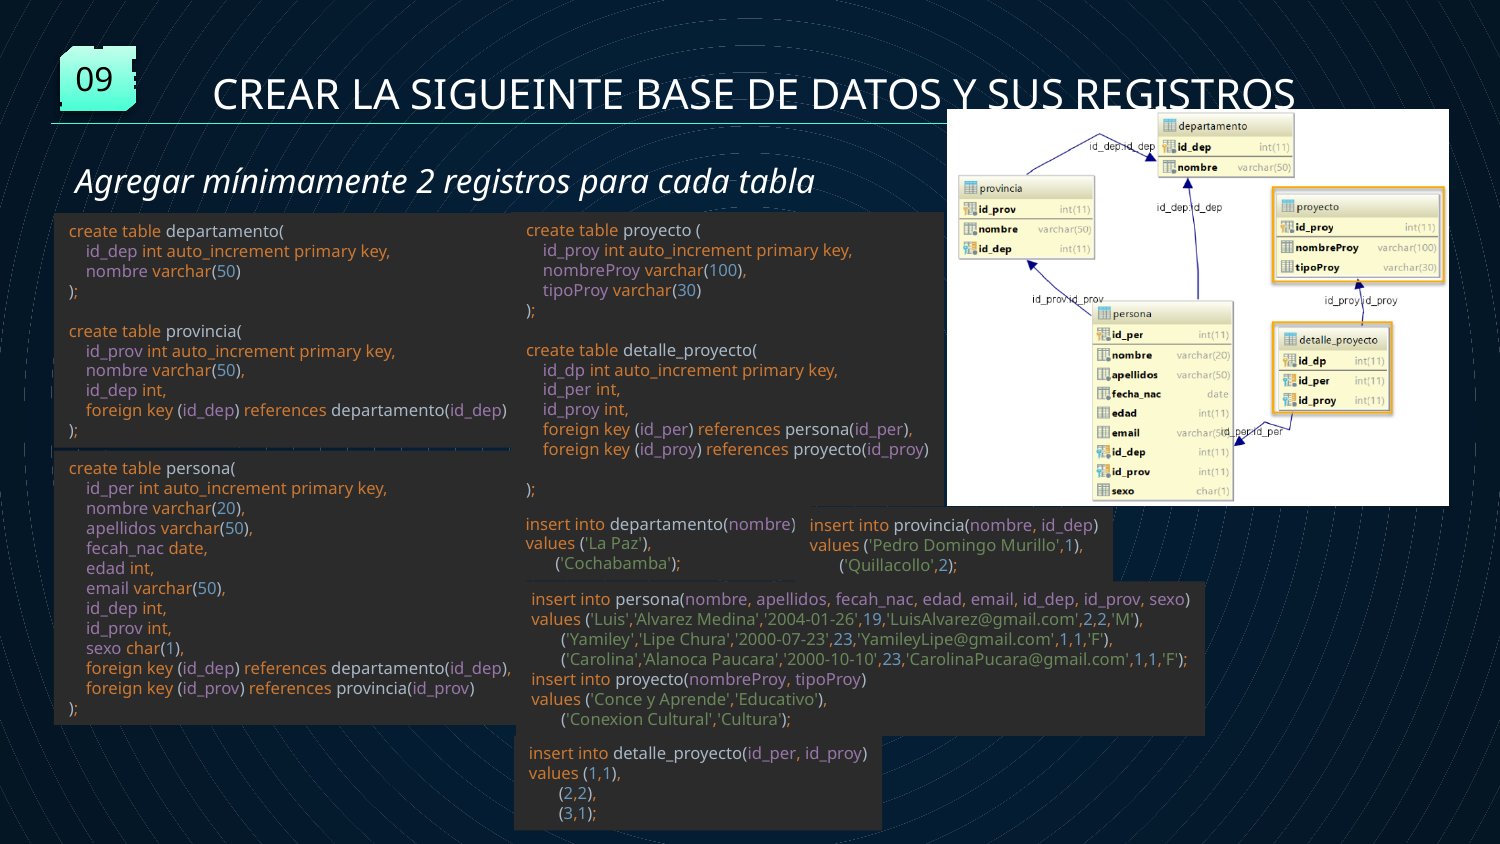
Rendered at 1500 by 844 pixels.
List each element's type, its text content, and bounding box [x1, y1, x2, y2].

text_box create table proyecto ( id_proy int auto_increment primary key, nombreProy varchar(100), tipoProy varchar(30) ); create table detalle_proyecto( id_dp int auto_increment primary key, id_per int, id_proy int, foreign key (id_per) references persona(id_per), foreign key (id_proy) references proyecto(id_proy) ); [511, 212, 943, 507]
subtitle Agregar mínimamente 2 registros para cada tabla [60, 145, 942, 213]
text_box create table departamento( id_dep int auto_increment primary key, nombre varchar(50) ); create table provincia( id_prov int auto_increment primary key, nombre varchar(50), id_dep int, foreign key (id_dep) references departamento(id_dep) ); [53, 213, 511, 448]
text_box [60, 45, 137, 112]
text_box insert into persona(nombre, apellidos, fecah_nac, edad, email, id_dep, id_prov, sexo) values ('Luis','Alvarez Medina','2004-01-26',19,'LuisAlvarez@gmail.com',2,2,'M'), ('Yamiley','Lipe Chura','2000-07-23',23,'YamileyLipe@gmail.com',1,1,'F'), ('Carolina','Alanoca Paucara','2000-10-10',23,'CarolinaPucara@gmail.com',1,1,'F'); insert into proyecto(nombreProy, tipoProy) values ('Conce y Aprende','Educativo'), ('Conexion Cultural','Cultura'); [516, 581, 1205, 736]
text_box create table persona( id_per int auto_increment primary key, nombre varchar(20), apellidos varchar(50), fecah_nac date, edad int, email varchar(50), id_dep int, id_prov int, sexo char(1), foreign key (id_dep) references departamento(id_dep), foreign key (id_prov) references provincia(id_prov) ); [54, 450, 516, 725]
text_box insert into provincia(nombre, id_dep) values ('Pedro Domingo Murillo',1), ('Quillacollo',2); [794, 507, 1114, 582]
text_box insert into departamento(nombre) values ('La Paz'), ('Cochabamba'); [510, 505, 812, 581]
text_box insert into detalle_proyecto(id_per, id_proy) values (1,1), (2,2), (3,1); [515, 735, 881, 831]
picture [947, 109, 1450, 506]
title CREAR LA SIGUEINTE BASE DE DATOS Y SUS REGISTROS [51, 33, 1459, 134]
